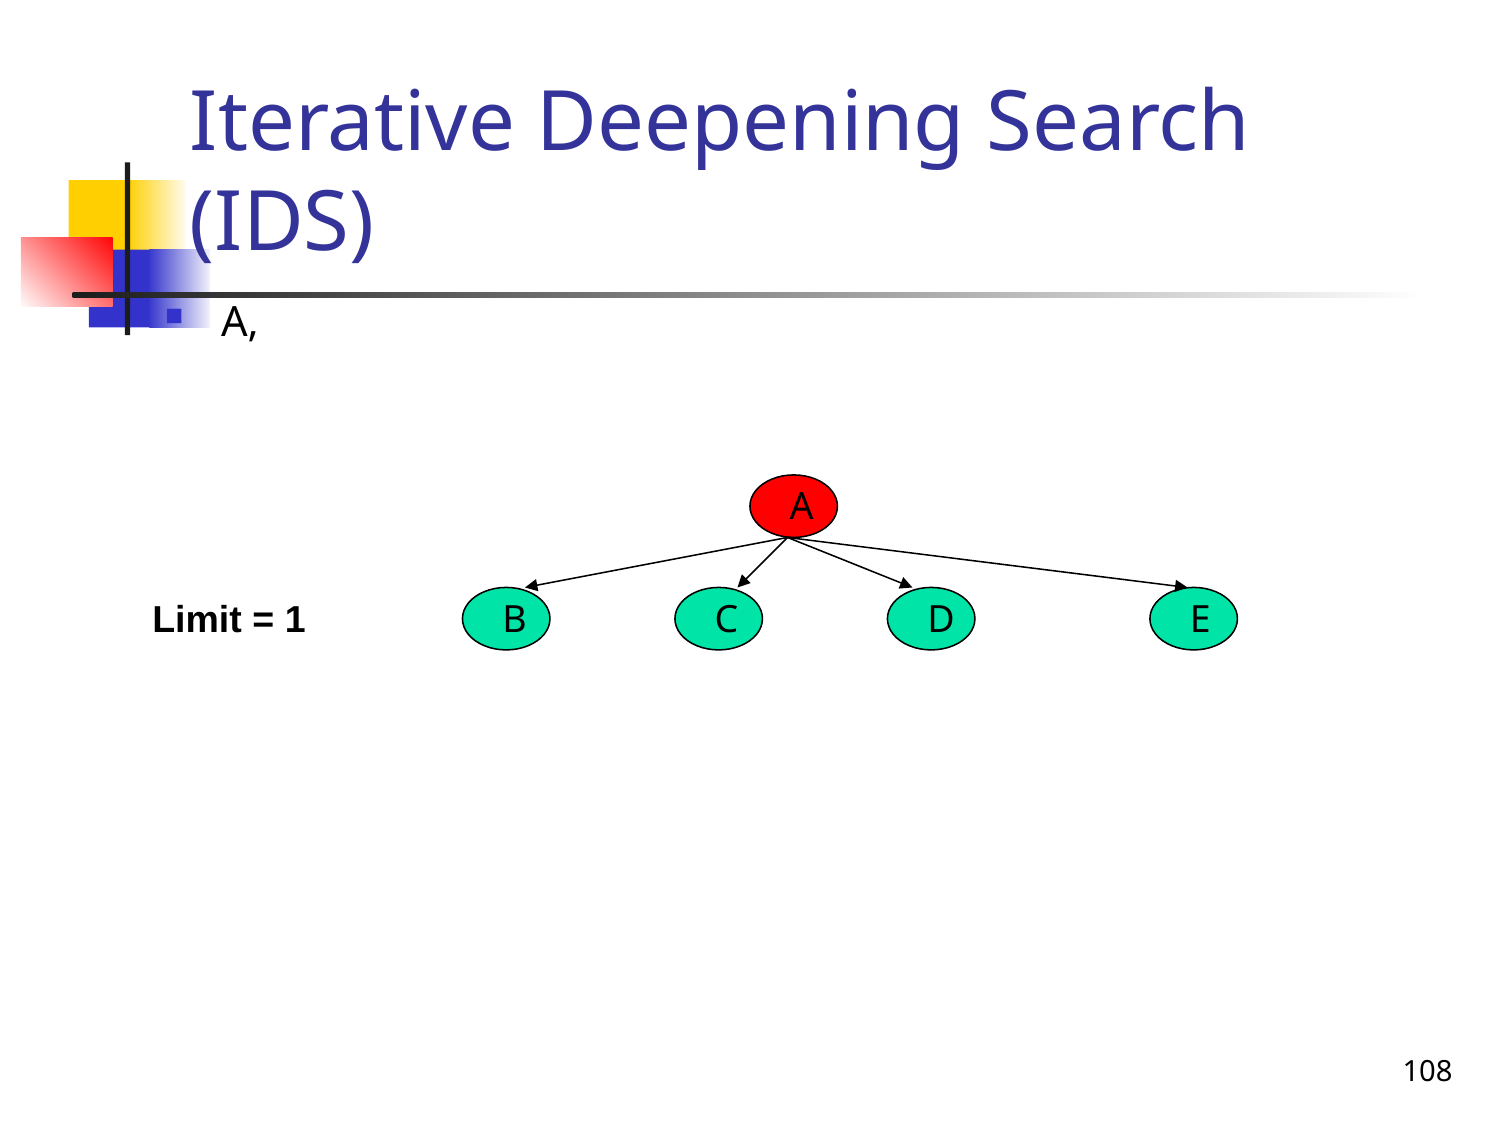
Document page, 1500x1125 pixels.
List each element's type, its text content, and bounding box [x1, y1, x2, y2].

text_box [1175, 579, 1184, 585]
text_box [528, 544, 749, 585]
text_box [887, 587, 976, 651]
text_box [738, 546, 780, 585]
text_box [674, 587, 763, 651]
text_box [749, 474, 838, 538]
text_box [1149, 587, 1238, 651]
text_box A, [149, 287, 1425, 425]
text_box Limit = 1 [137, 587, 338, 648]
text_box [462, 587, 551, 651]
title Iterative Deepening Search (IDS) [174, 87, 1451, 276]
slide_number 108 [1154, 1023, 1468, 1100]
text_box [808, 546, 911, 585]
